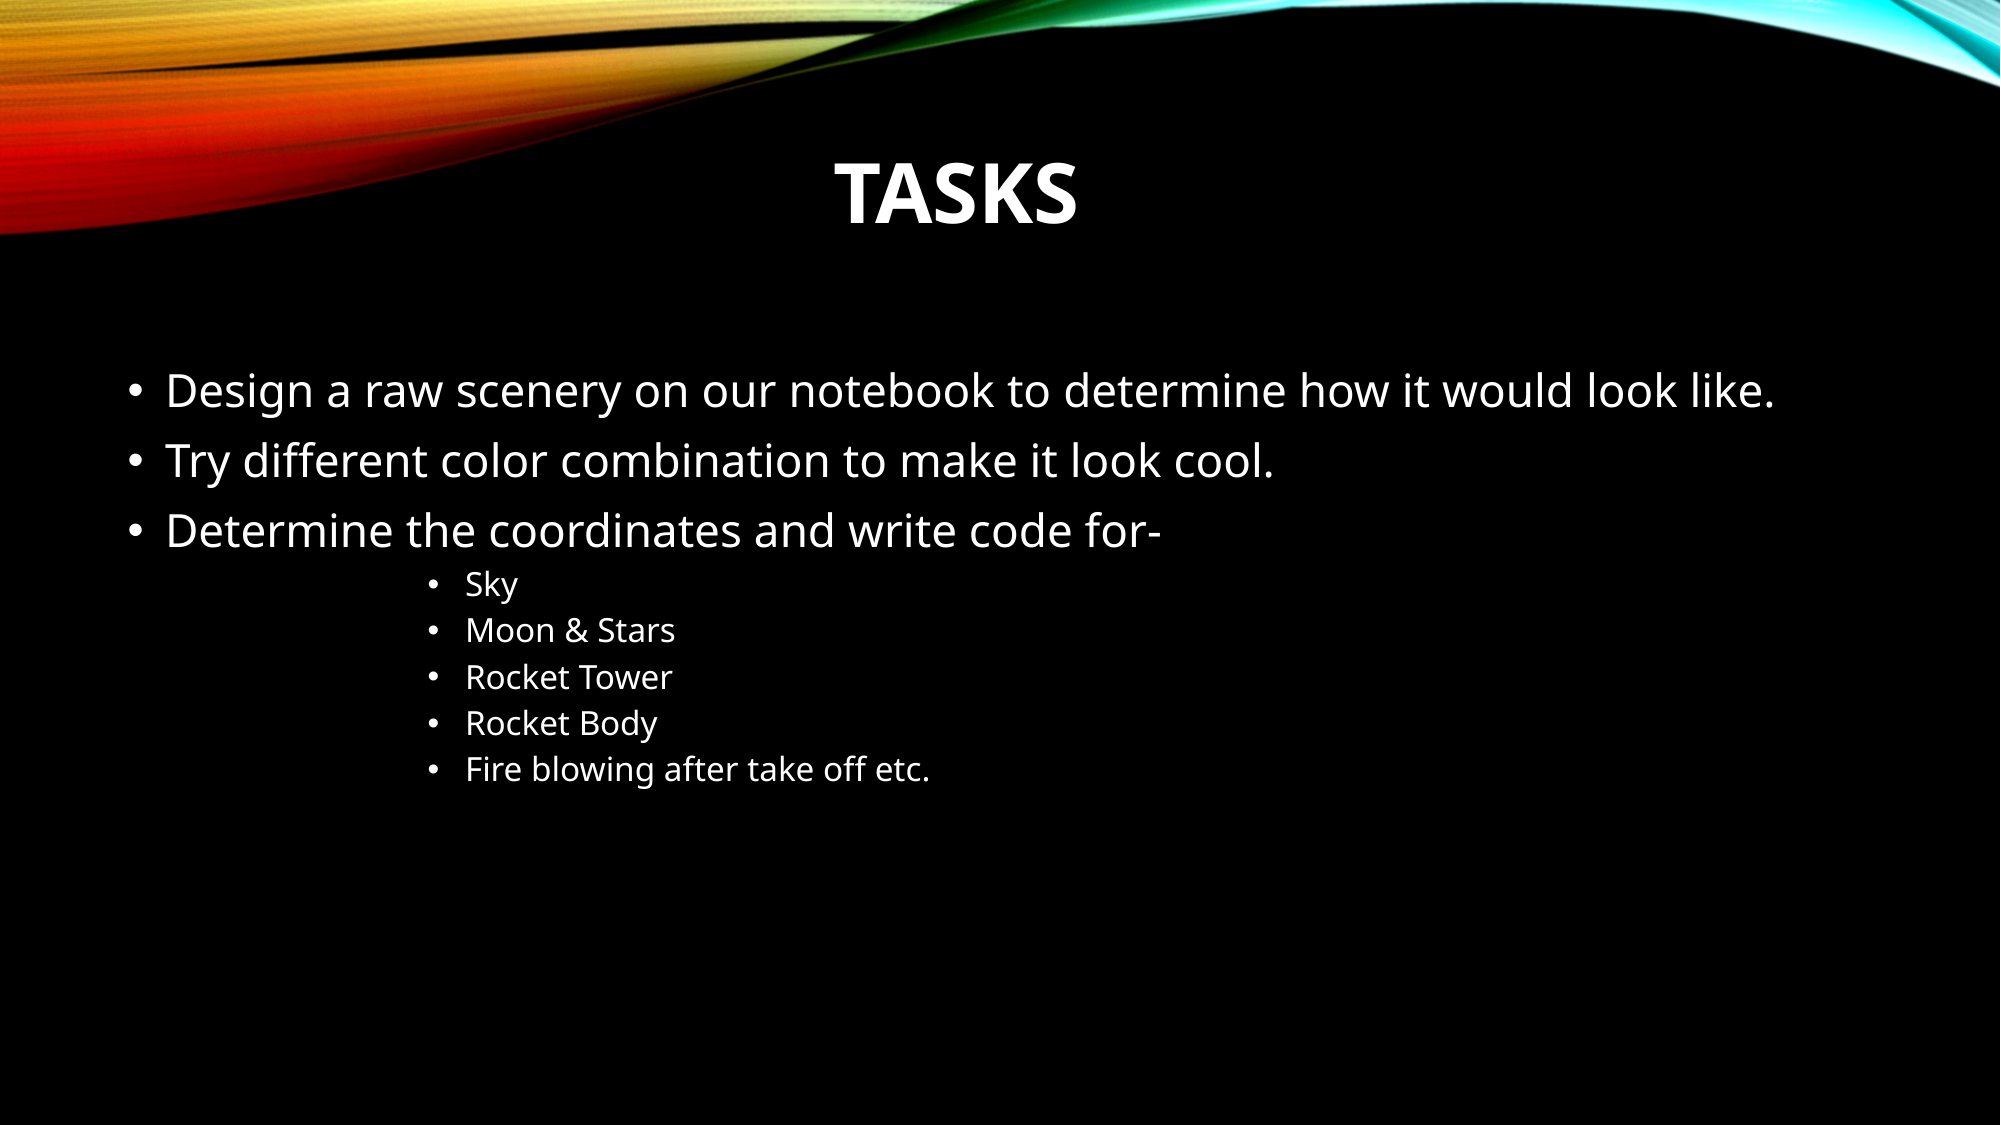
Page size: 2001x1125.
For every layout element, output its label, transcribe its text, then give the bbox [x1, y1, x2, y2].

picture [0, 0, 2000, 237]
list Design a raw scenery on our notebook to determine how it would look like. Try different color combination to make it look cool. Determine the coordinates and write code for- Sky Moon & Stars Rocket Tower Rocket Body Fire blowing after take off etc. [112, 360, 1888, 1021]
title Tasks [625, 90, 1095, 303]
